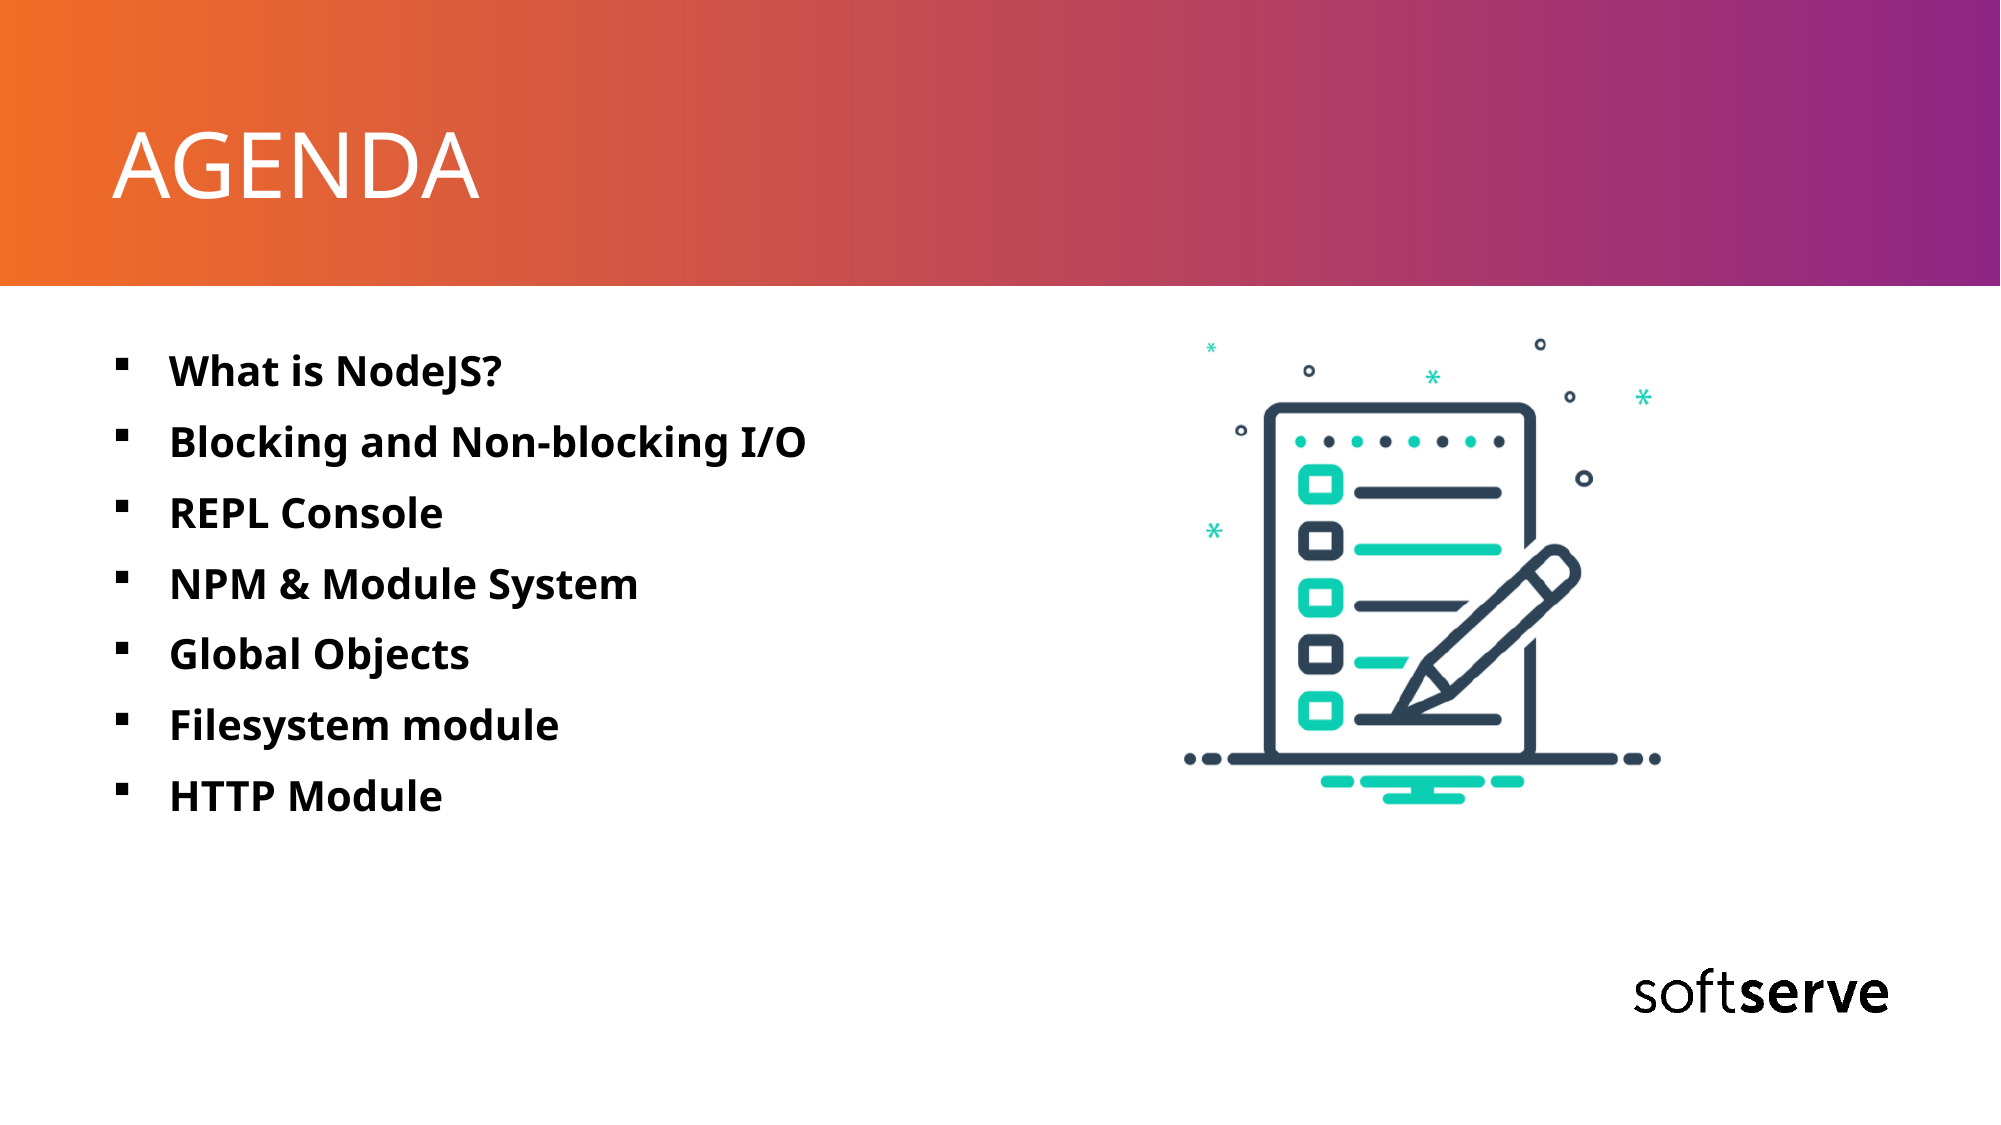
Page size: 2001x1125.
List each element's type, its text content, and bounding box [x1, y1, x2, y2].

picture [1634, 968, 1888, 1013]
list What is NodeJS? Blocking and Non-blocking I/O REPL Console NPM & Module System Global Objects Filesystem module HTTP Module [112, 337, 1888, 900]
picture [1158, 337, 1690, 823]
title AGENDA [112, 112, 1888, 225]
